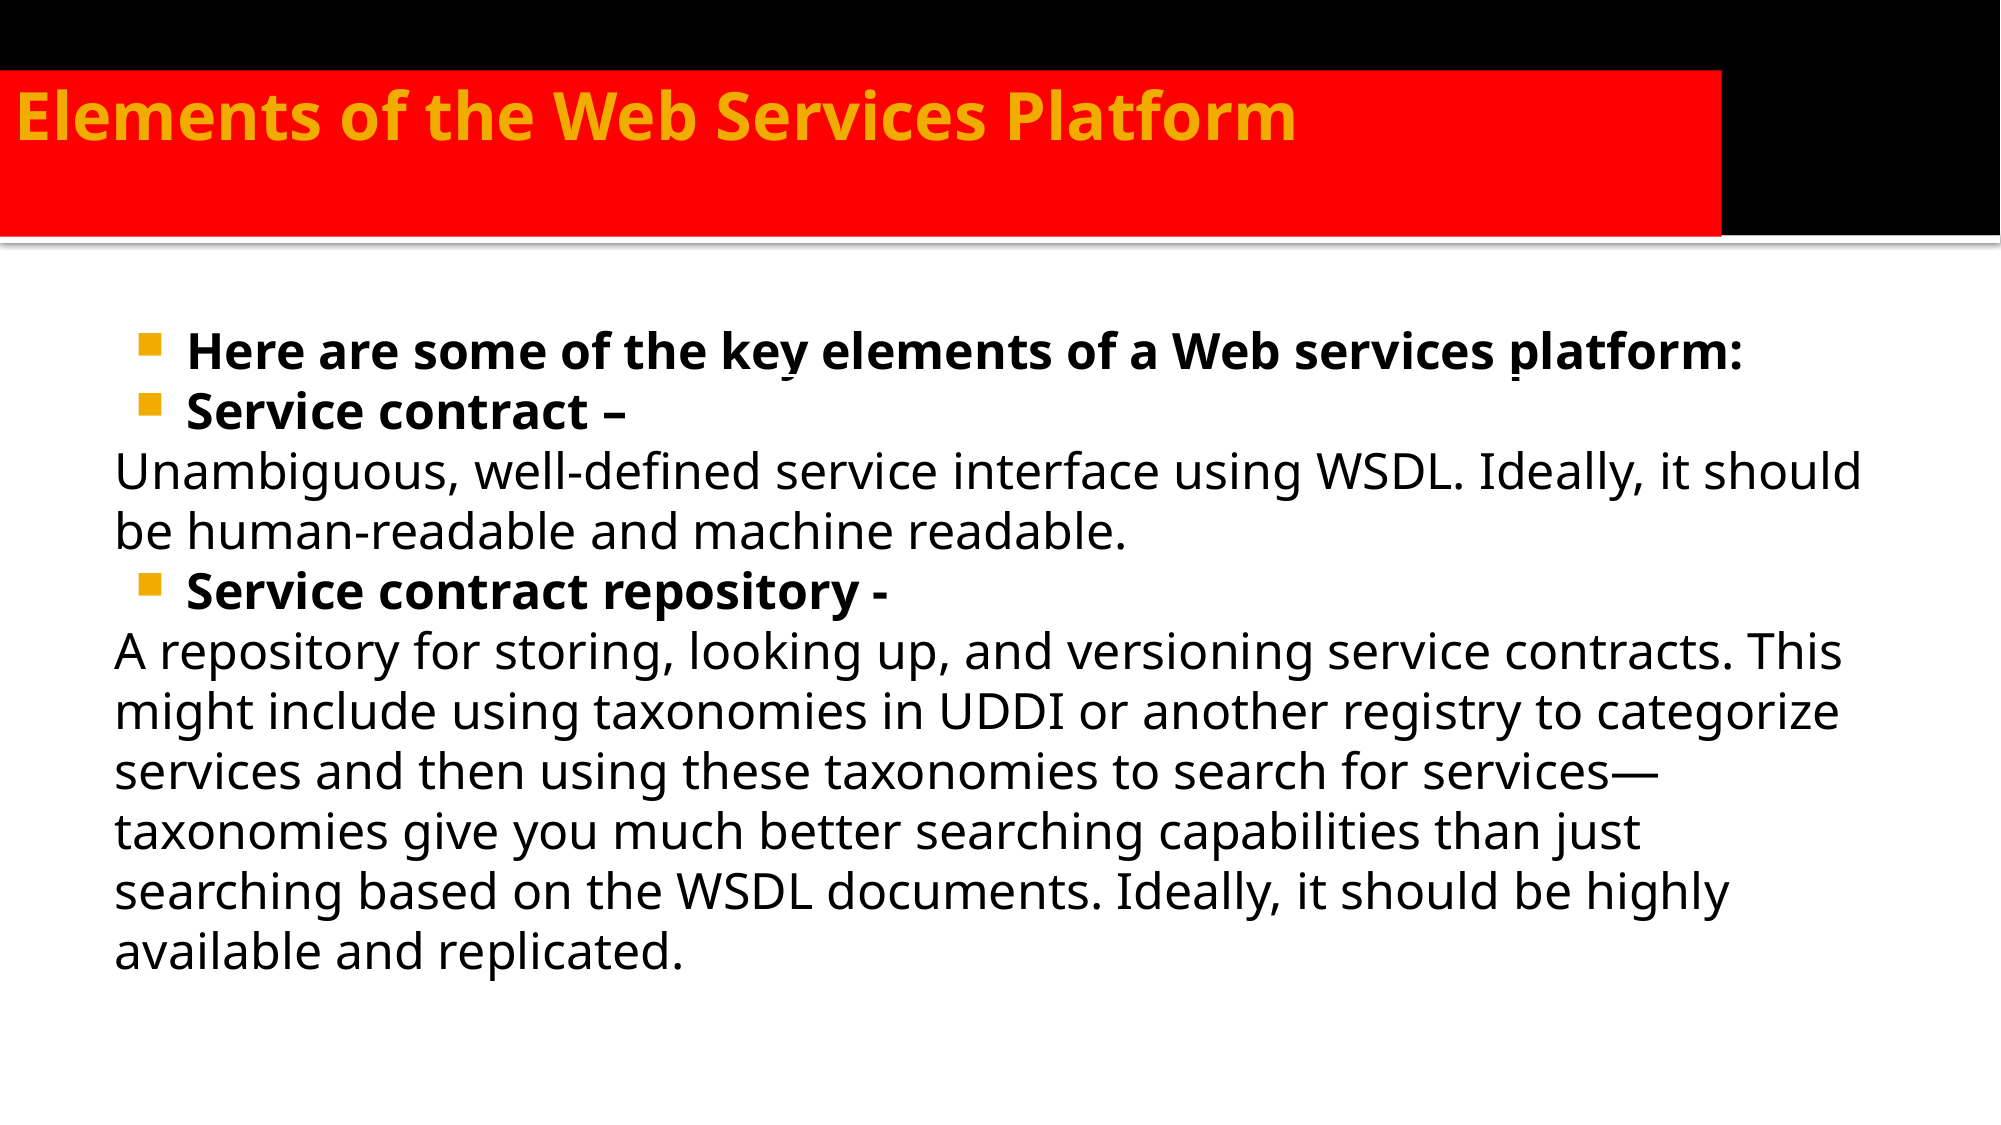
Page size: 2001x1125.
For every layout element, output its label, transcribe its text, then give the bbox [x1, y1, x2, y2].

text_box Here are some of the key elements of a Web services platform: Service contract – Unambiguous, well-defined service interface using WSDL. Ideally, it should be human-readable and machine readable. Service contract repository - A repository for storing, looking up, and versioning service contracts. This might include using taxonomies in UDDI or another registry to categorize services and then using these taxonomies to search for services—taxonomies give you much better searching capabilities than just searching based on the WSDL documents. Ideally, it should be highly available and replicated. [106, 224, 1882, 1025]
text_box Elements of the Web Services Platform [0, 70, 1722, 237]
